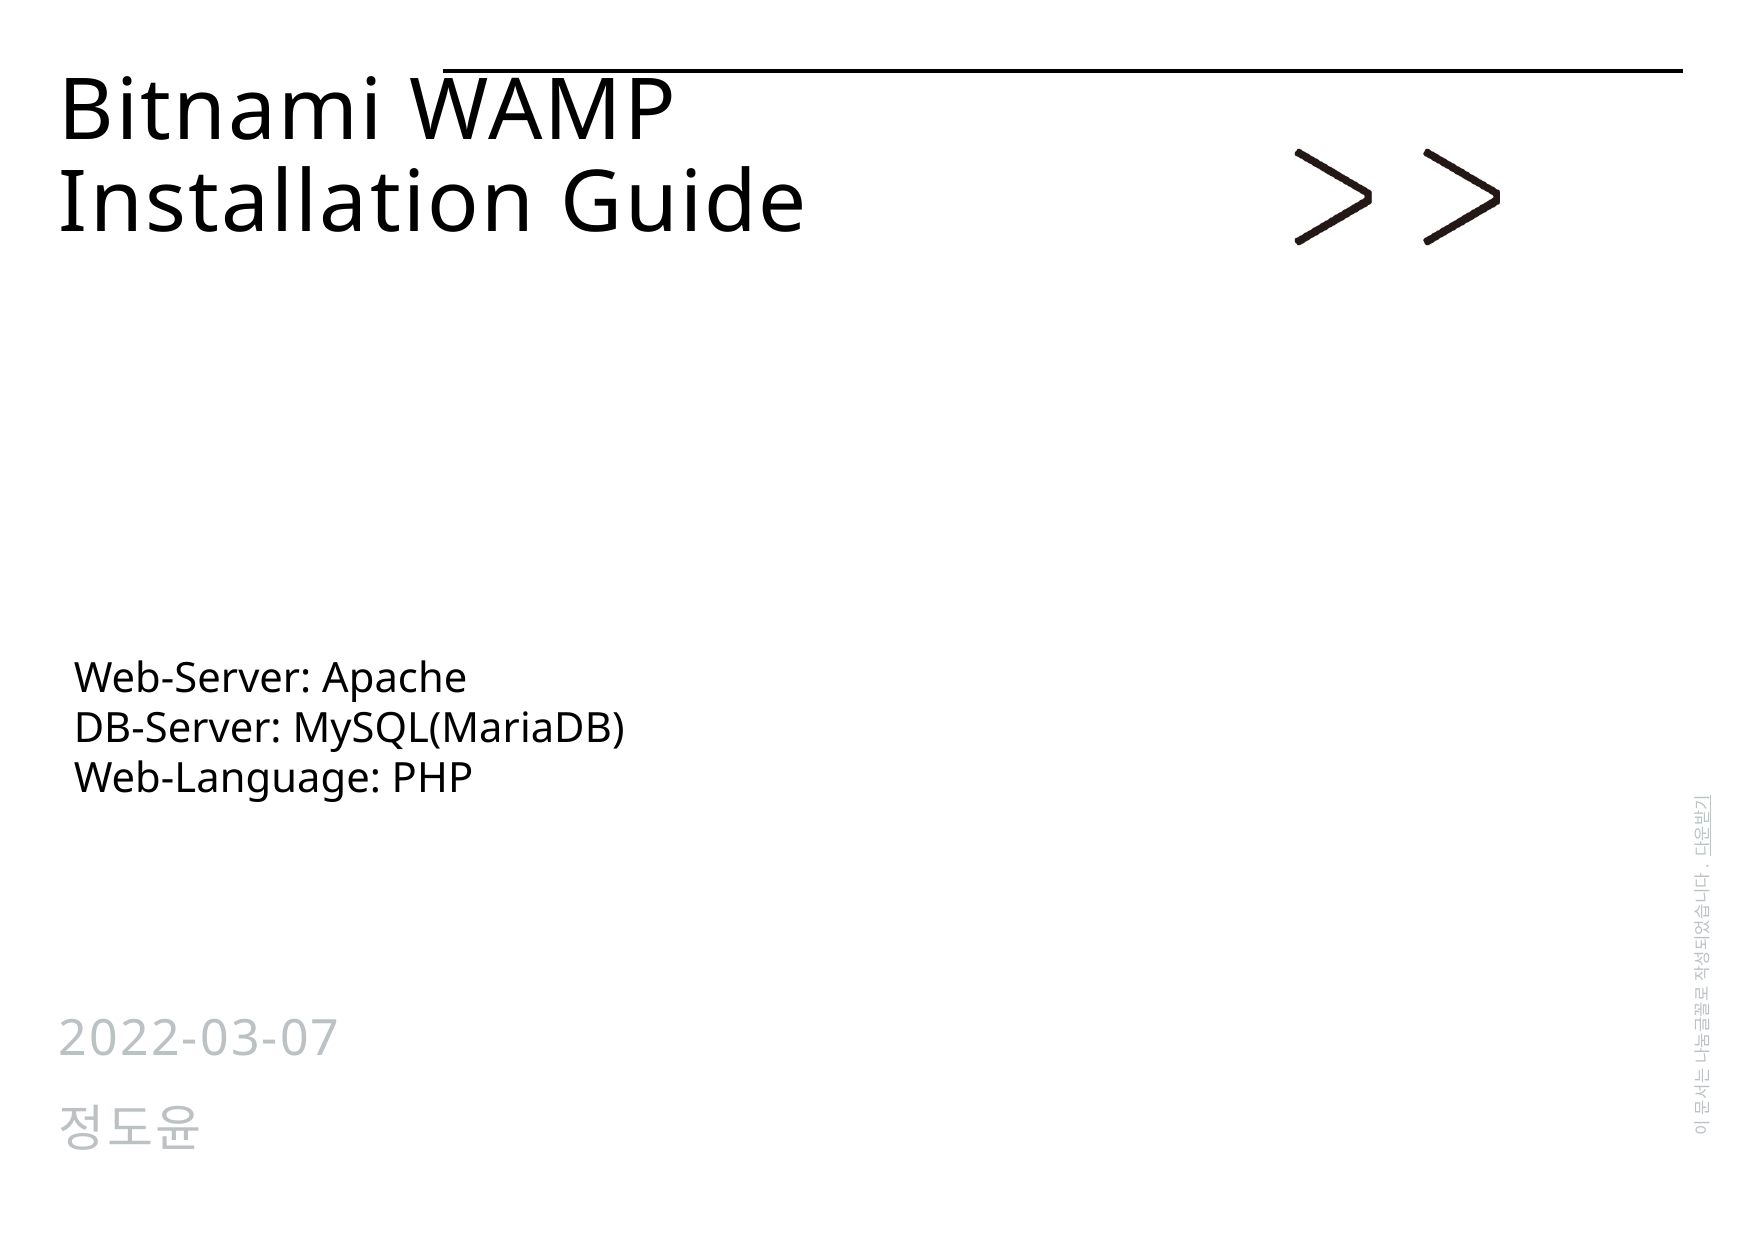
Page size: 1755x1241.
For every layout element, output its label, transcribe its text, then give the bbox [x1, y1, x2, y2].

list 2022-03-07 정도윤 [59, 973, 1182, 1210]
title Bitnami WAMP Installation Guide [59, 64, 1182, 302]
text_box 이 문서는 나눔글꼴로 작성되었습니다. 다운받기 [1691, 793, 1716, 1136]
text_box Web-Server: Apache DB-Server: MySQL(MariaDB) Web-Language: PHP [58, 643, 1161, 809]
picture [1290, 128, 1504, 261]
